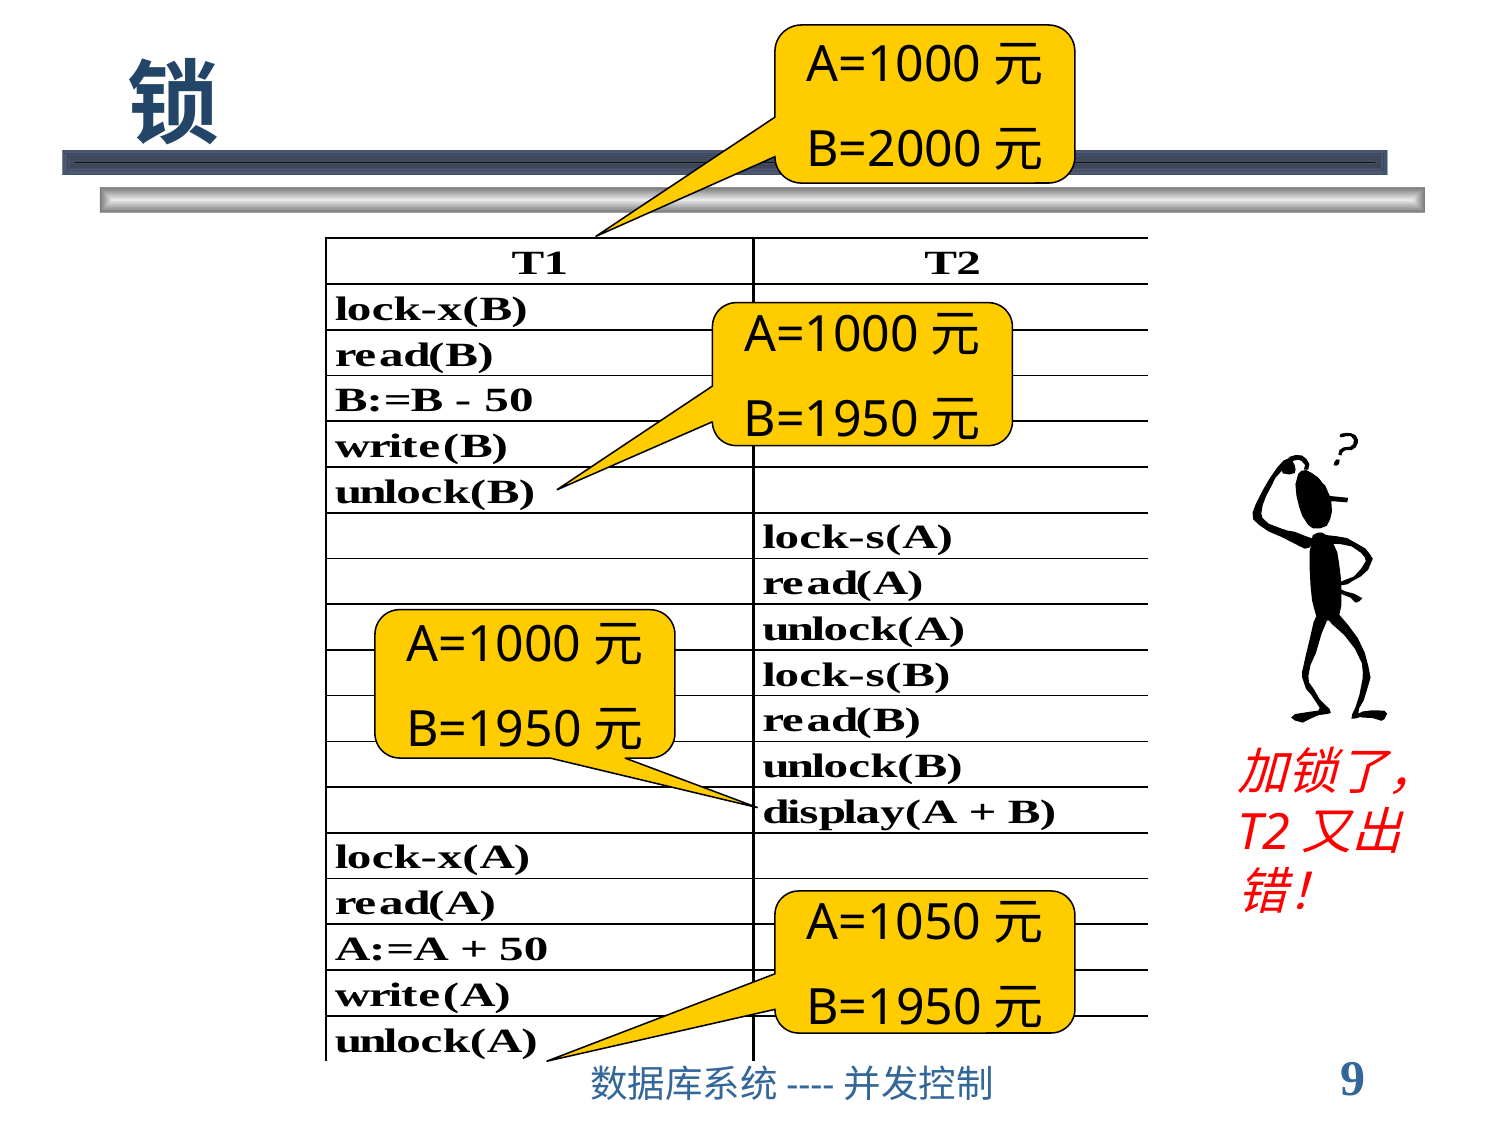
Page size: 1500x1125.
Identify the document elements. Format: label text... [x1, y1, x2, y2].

title 锁 [112, 24, 800, 163]
slide_number 9 [1324, 1049, 1489, 1101]
text_box A=1000元 B=2000元 [597, 24, 1075, 235]
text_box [324, 237, 1151, 1063]
footer 数据库系统----并发控制 [574, 1062, 1188, 1113]
title 锁 [1049, 24, 1388, 163]
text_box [1222, 432, 1461, 930]
